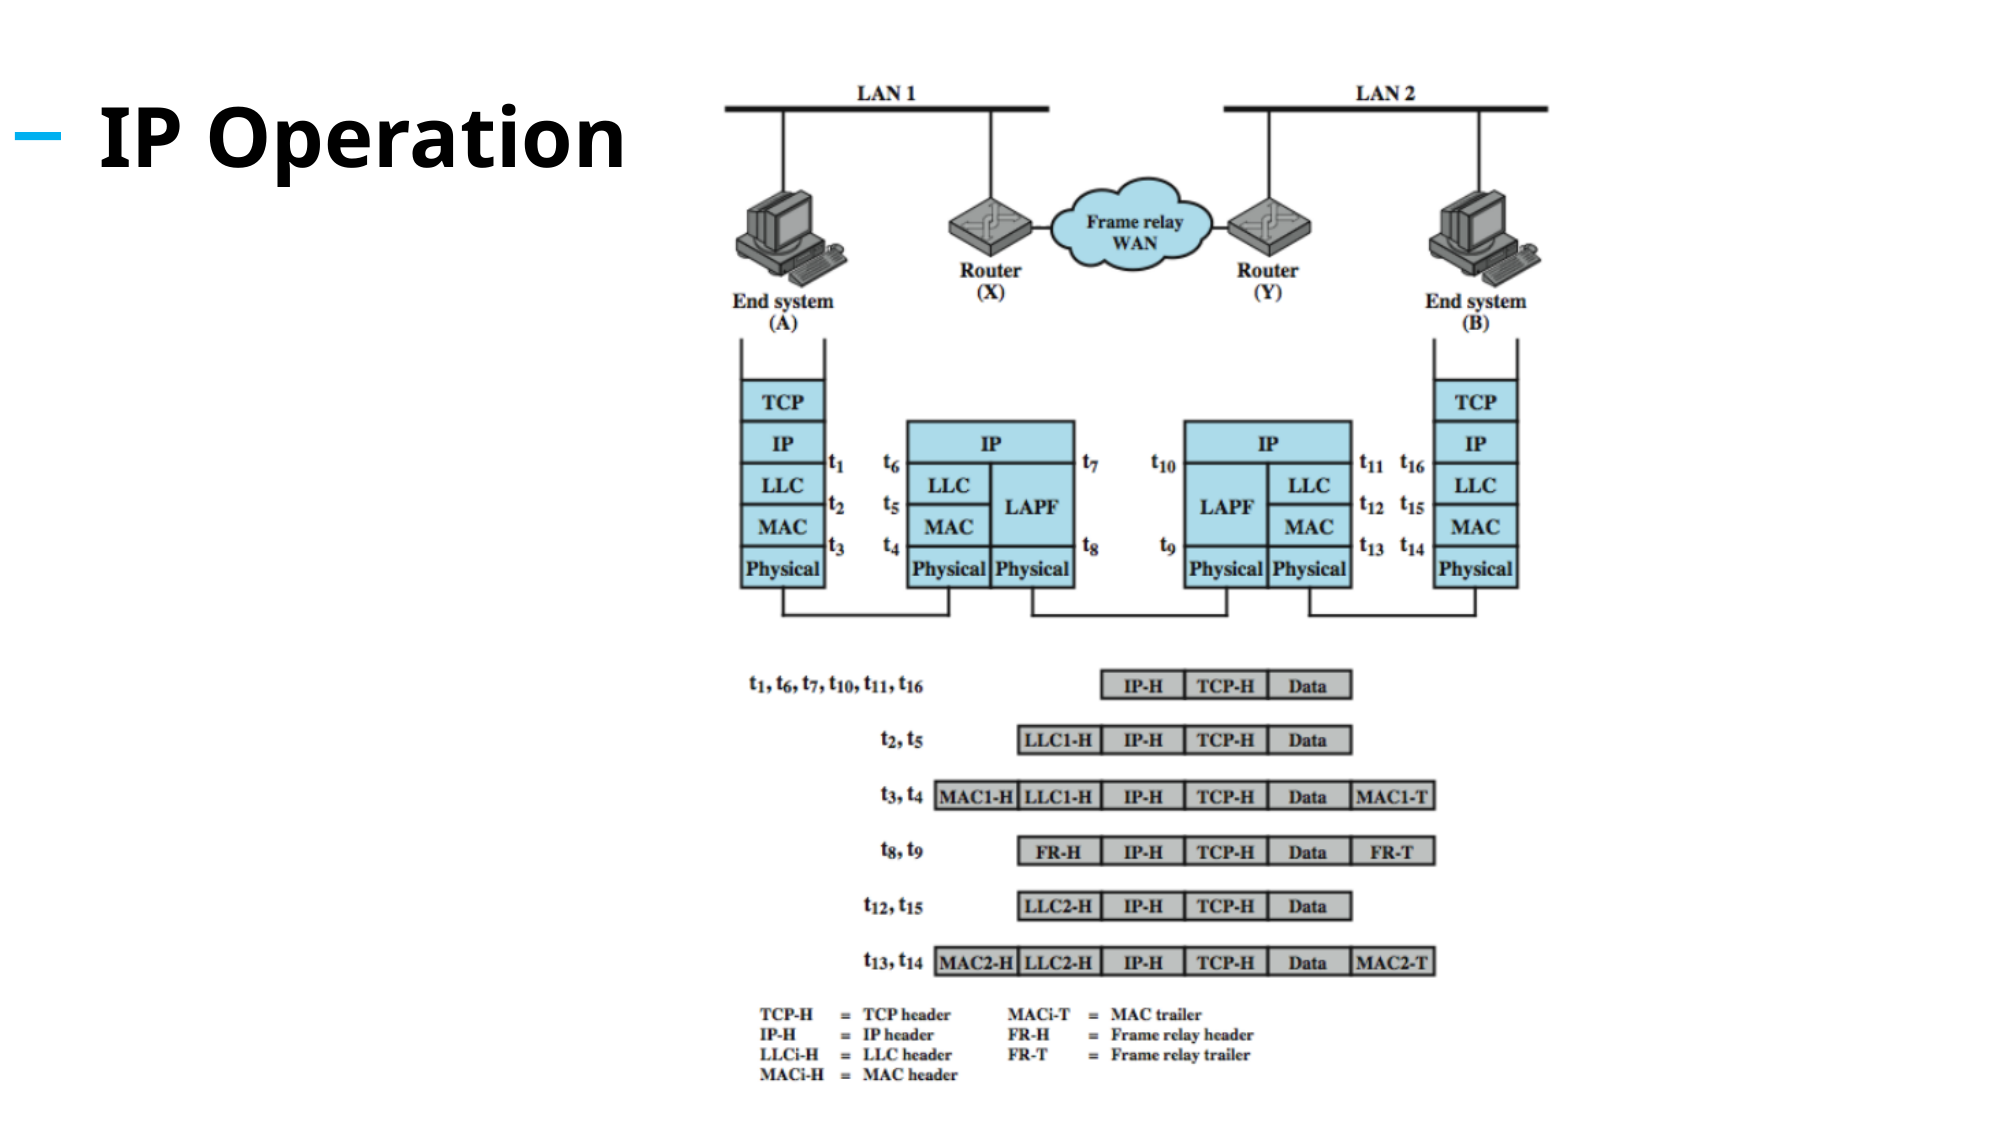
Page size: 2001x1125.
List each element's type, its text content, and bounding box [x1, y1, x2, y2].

picture [706, 73, 1555, 1094]
text_box [14, 131, 62, 141]
title IP Operation [84, 31, 1810, 249]
